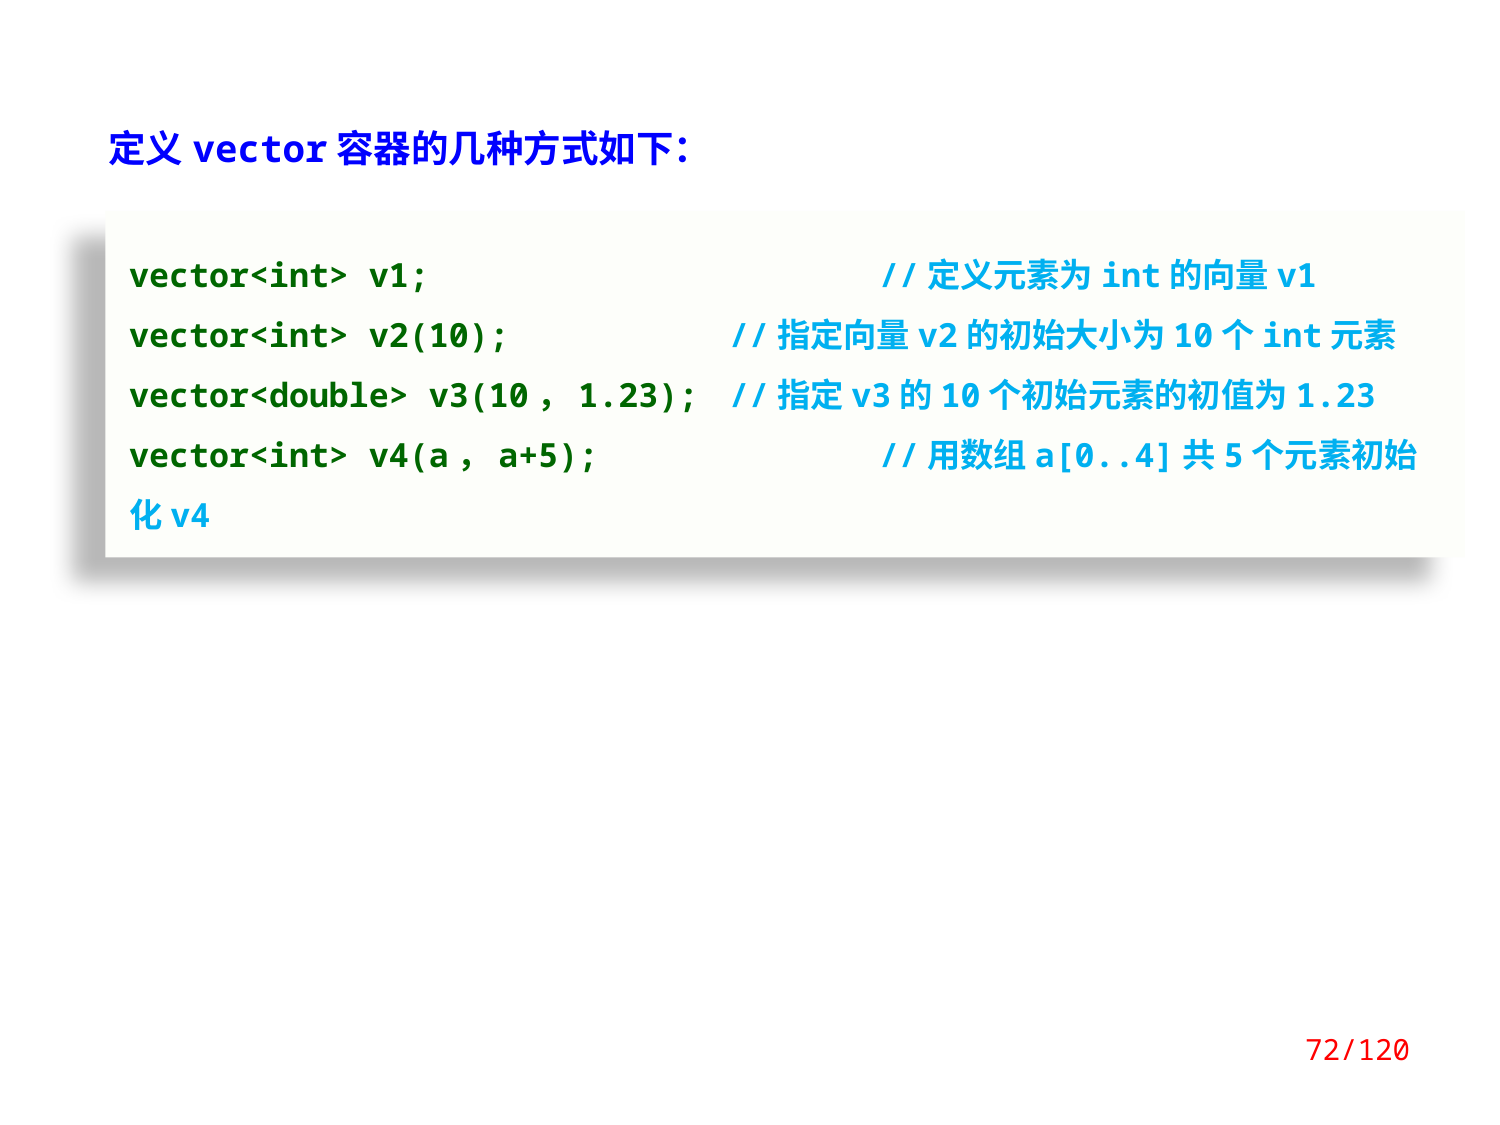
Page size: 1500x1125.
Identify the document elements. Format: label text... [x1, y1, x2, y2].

text_box vector<int> v1; //定义元素为int的向量v1 vector<int> v2(10); //指定向量v2的初始大小为10个int元素 vector<double> v3(10，1.23); //指定v3的10个初始元素的初值为1.23 vector<int> v4(a，a+5); //用数组a[0..4]共5个元素初始化v4 [103, 209, 1467, 560]
text_box 定义vector容器的几种方式如下： [93, 117, 950, 177]
slide_number 72/120 [1074, 1023, 1426, 1100]
